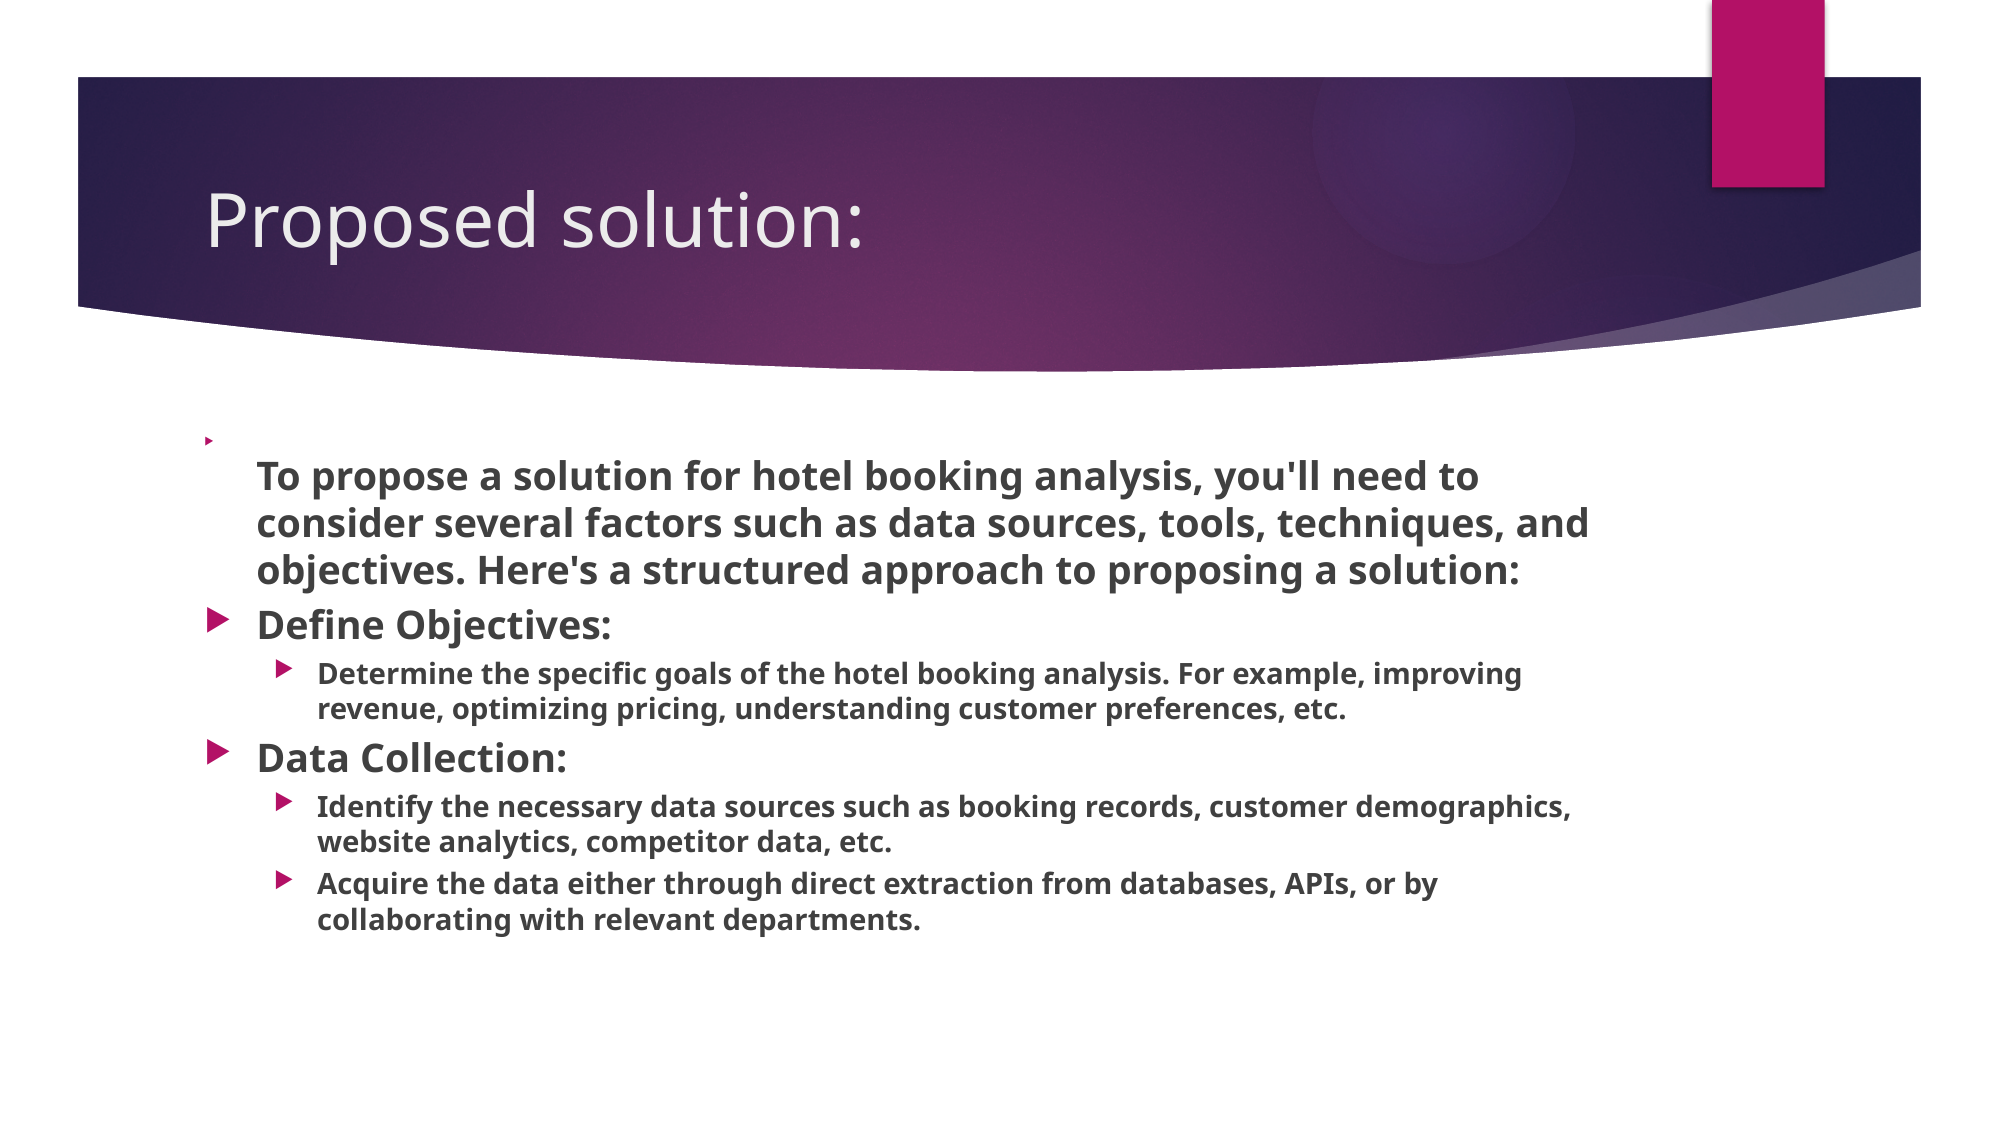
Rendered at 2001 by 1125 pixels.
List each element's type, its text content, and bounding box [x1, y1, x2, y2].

title Proposed solution: [189, 159, 1627, 276]
list To propose a solution for hotel booking analysis, you'll need to consider several factors such as data sources, tools, techniques, and objectives. Here's a structured approach to proposing a solution: Define Objectives: Determine the specific goals of the hotel booking analysis. For example, improving revenue, optimizing pricing, understanding customer preferences, etc. Data Collection: Identify the necessary data sources such as booking records, customer demographics, website analytics, competitor data, etc. Acquire the data either through direct extraction from databases, APIs, or by collaborating with relevant departments. [189, 427, 1638, 988]
